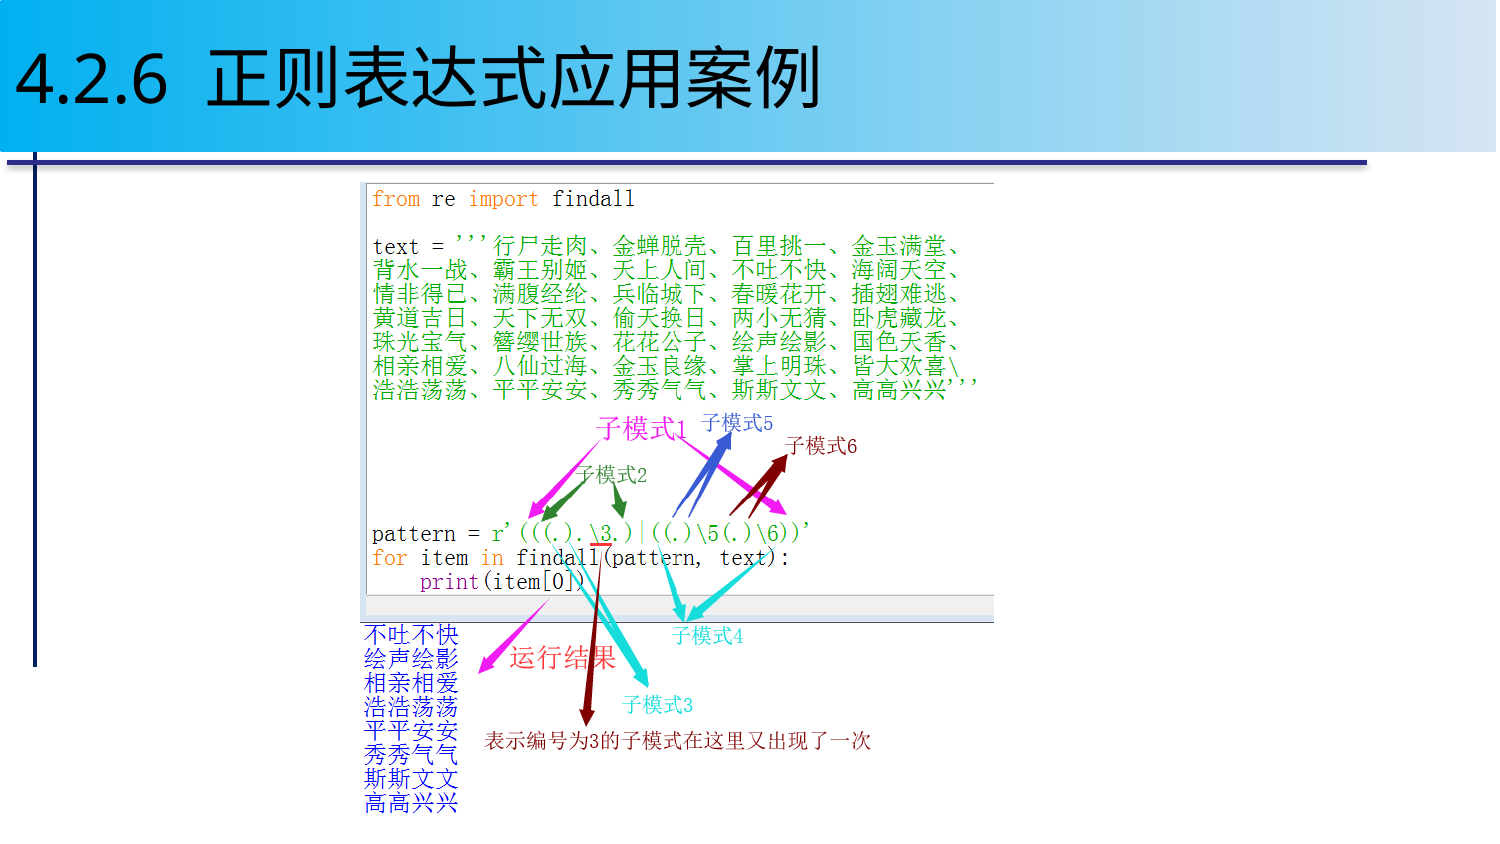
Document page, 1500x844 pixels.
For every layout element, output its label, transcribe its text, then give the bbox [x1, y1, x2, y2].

title 4.2.6 正则表达式应用案例 [0, 0, 1497, 152]
picture [360, 181, 994, 815]
